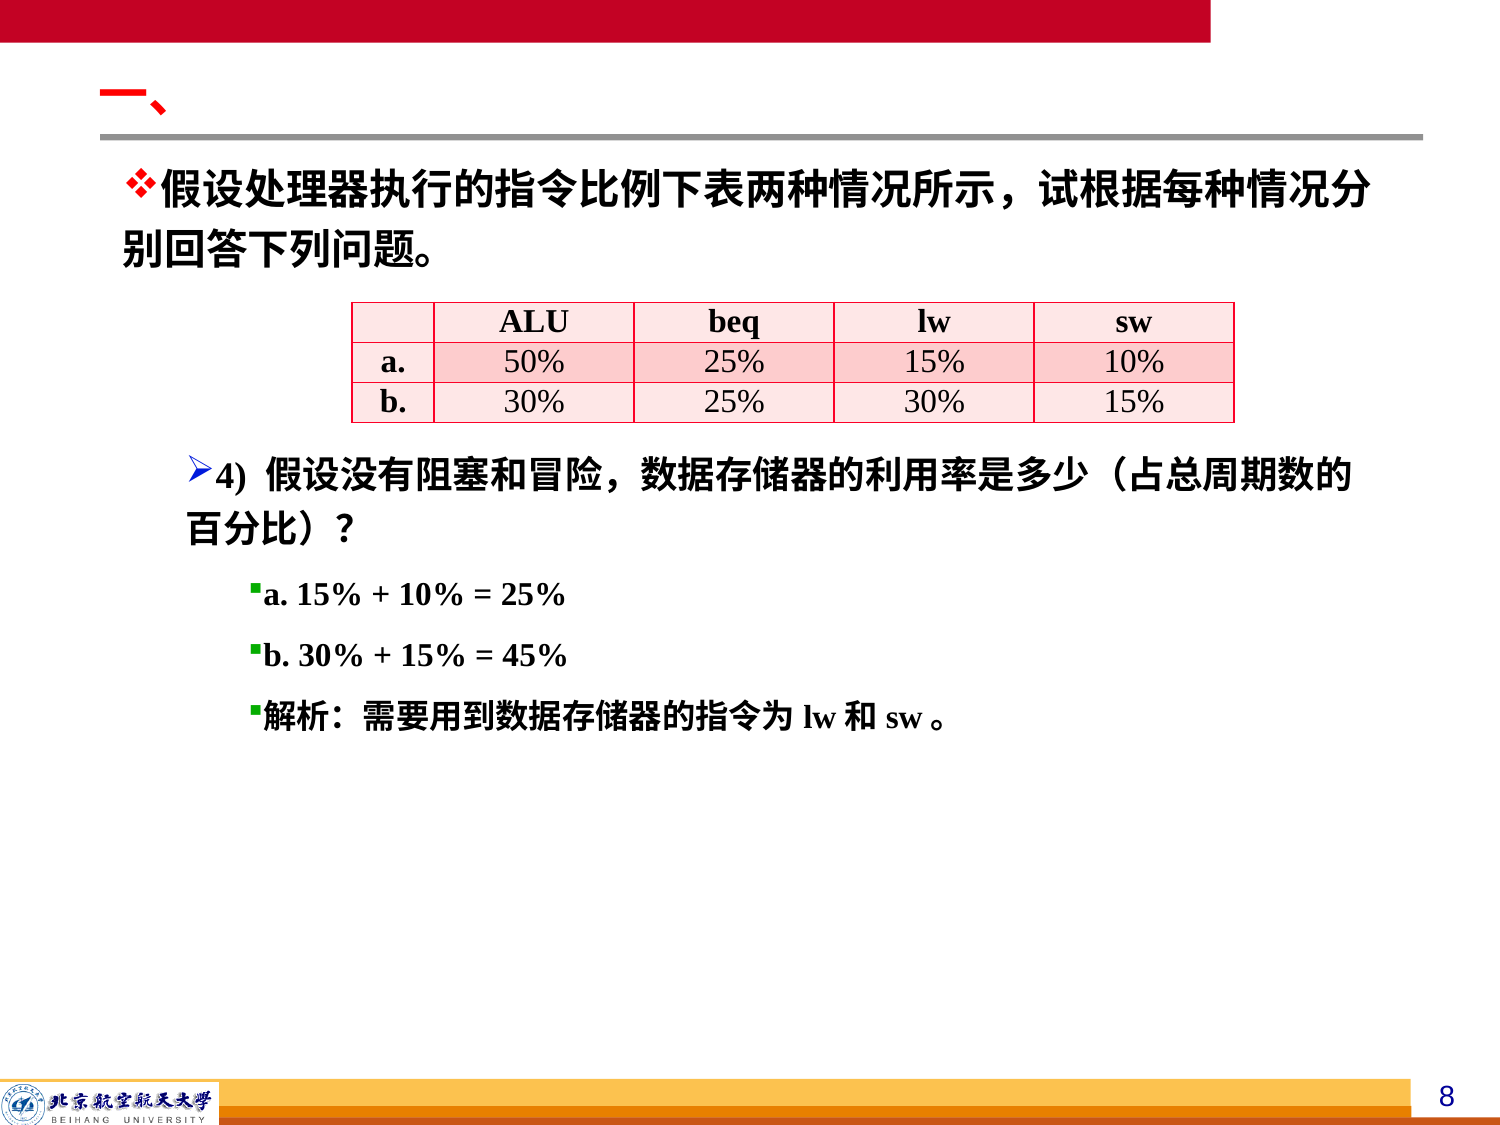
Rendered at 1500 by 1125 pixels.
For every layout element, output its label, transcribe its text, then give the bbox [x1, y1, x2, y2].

table_cell 10% [1035, 343, 1233, 382]
table_cell 25% [635, 383, 833, 422]
table_header beq [635, 303, 833, 342]
table_header sw [1035, 303, 1233, 342]
table_cell 25% [635, 343, 833, 382]
table_header [353, 303, 433, 342]
text_box 一、 [88, 66, 951, 127]
table_cell 30% [435, 383, 633, 422]
table_header ALU [435, 303, 633, 342]
table_cell 50% [435, 343, 633, 382]
picture [0, 1082, 219, 1125]
table_cell 15% [1035, 383, 1233, 422]
table_cell 30% [835, 383, 1033, 422]
table_cell a. [353, 343, 433, 382]
table_cell 15% [835, 343, 1033, 382]
table_cell b. [353, 383, 433, 422]
list 假设处理器执行的指令比例下表两种情况所示，试根据每种情况分别回答下列问题。 4) 假设没有阻塞和冒险，数据存储器的利用率是多少（占总周期数的百分比）？ a. 15% + 10% = 25% b. 30% + 15% = 45% 解析：需要用到数据存储器的指令为lw和sw。 [112, 148, 1400, 764]
table_header lw [835, 303, 1033, 342]
